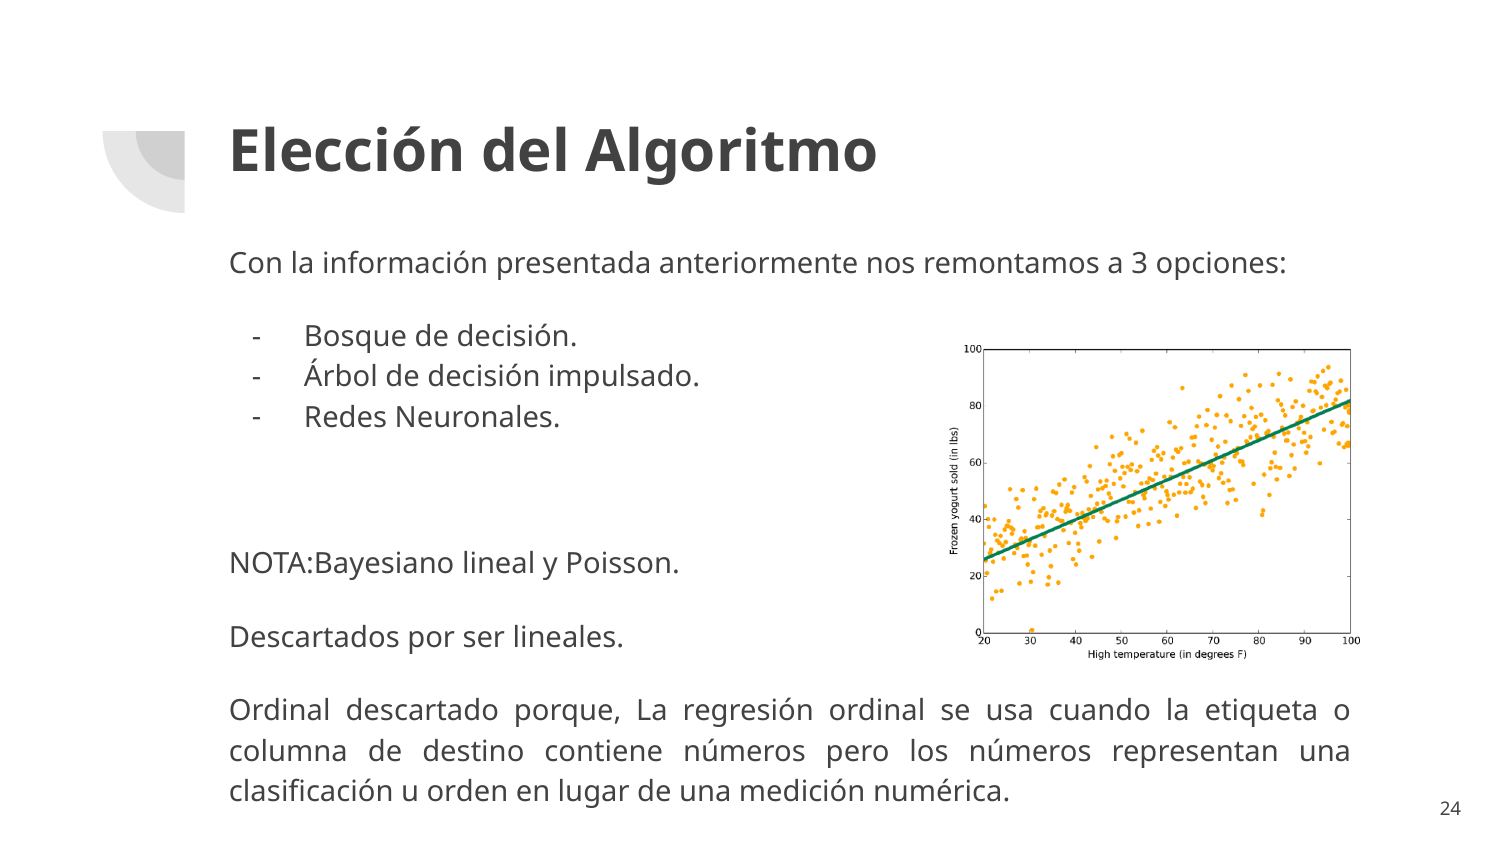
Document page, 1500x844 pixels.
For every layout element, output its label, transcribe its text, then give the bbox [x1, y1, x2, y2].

picture [941, 337, 1368, 664]
slide_number ‹#› [1386, 777, 1477, 842]
title Elección del Algoritmo [213, 98, 1368, 223]
list Con la información presentada anteriormente nos remontamos a 3 opciones: Bosque de decisión. Árbol de decisión impulsado. Redes Neuronales. NOTA:Bayesiano lineal y Poisson. Descartados por ser lineales. Ordinal descartado porque, La regresión ordinal se usa cuando la etiqueta o columna de destino contiene números pero los números representan una clasificación u orden en lugar de una medición numérica. [213, 223, 1368, 827]
